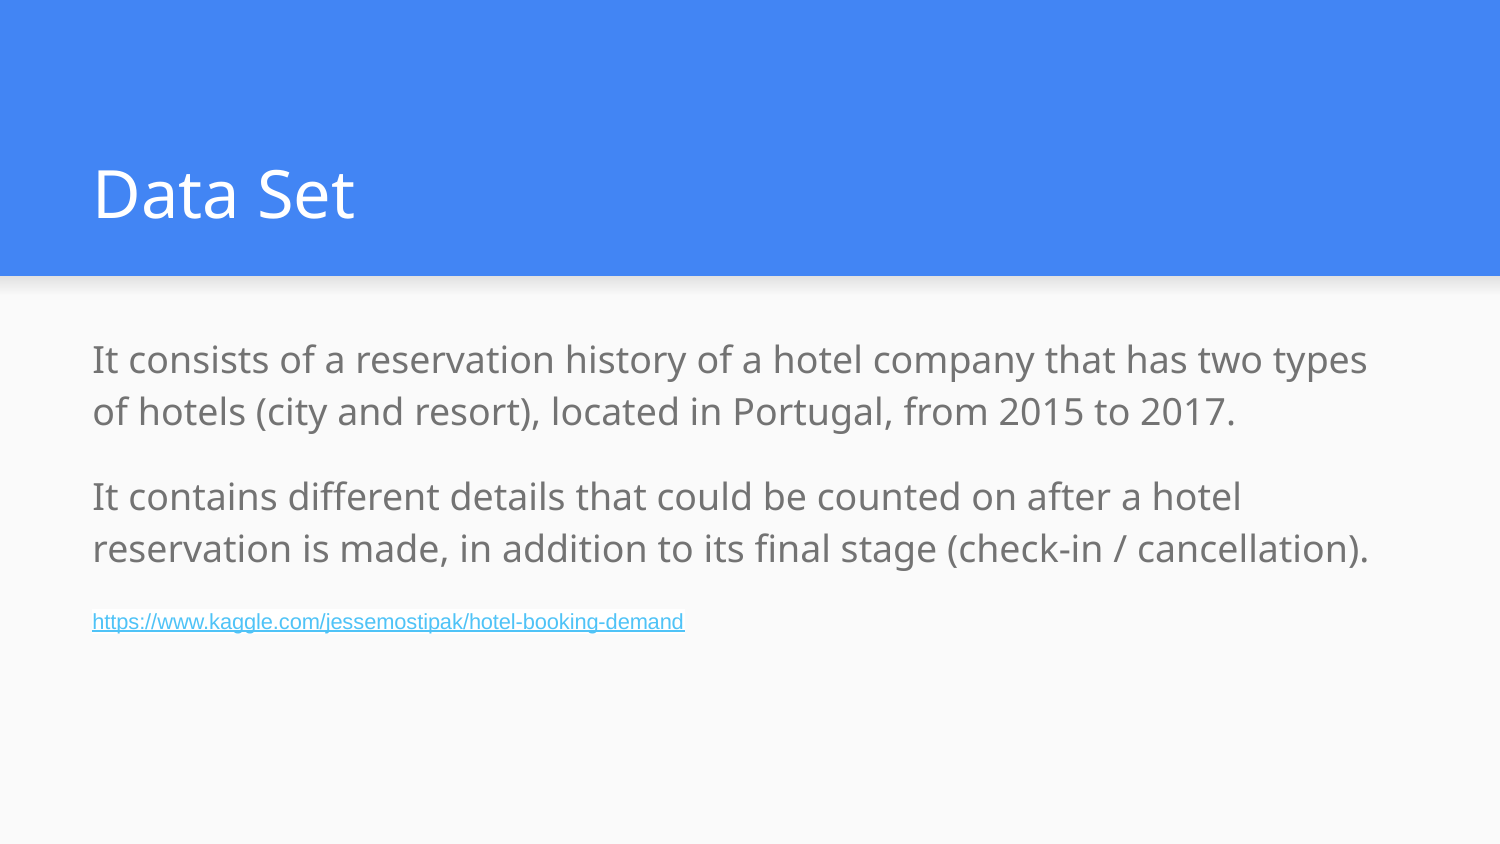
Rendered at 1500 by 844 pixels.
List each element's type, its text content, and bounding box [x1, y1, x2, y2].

list It consists of a reservation history of a hotel company that has two types of hotels (city and resort), located in Portugal, from 2015 to 2017. It contains different details that could be counted on after a hotel reservation is made, in addition to its final stage (check-in / cancellation). https://www.kaggle.com/jessemostipak/hotel-booking-demand [77, 314, 1427, 760]
title Data Set [77, 121, 1427, 248]
